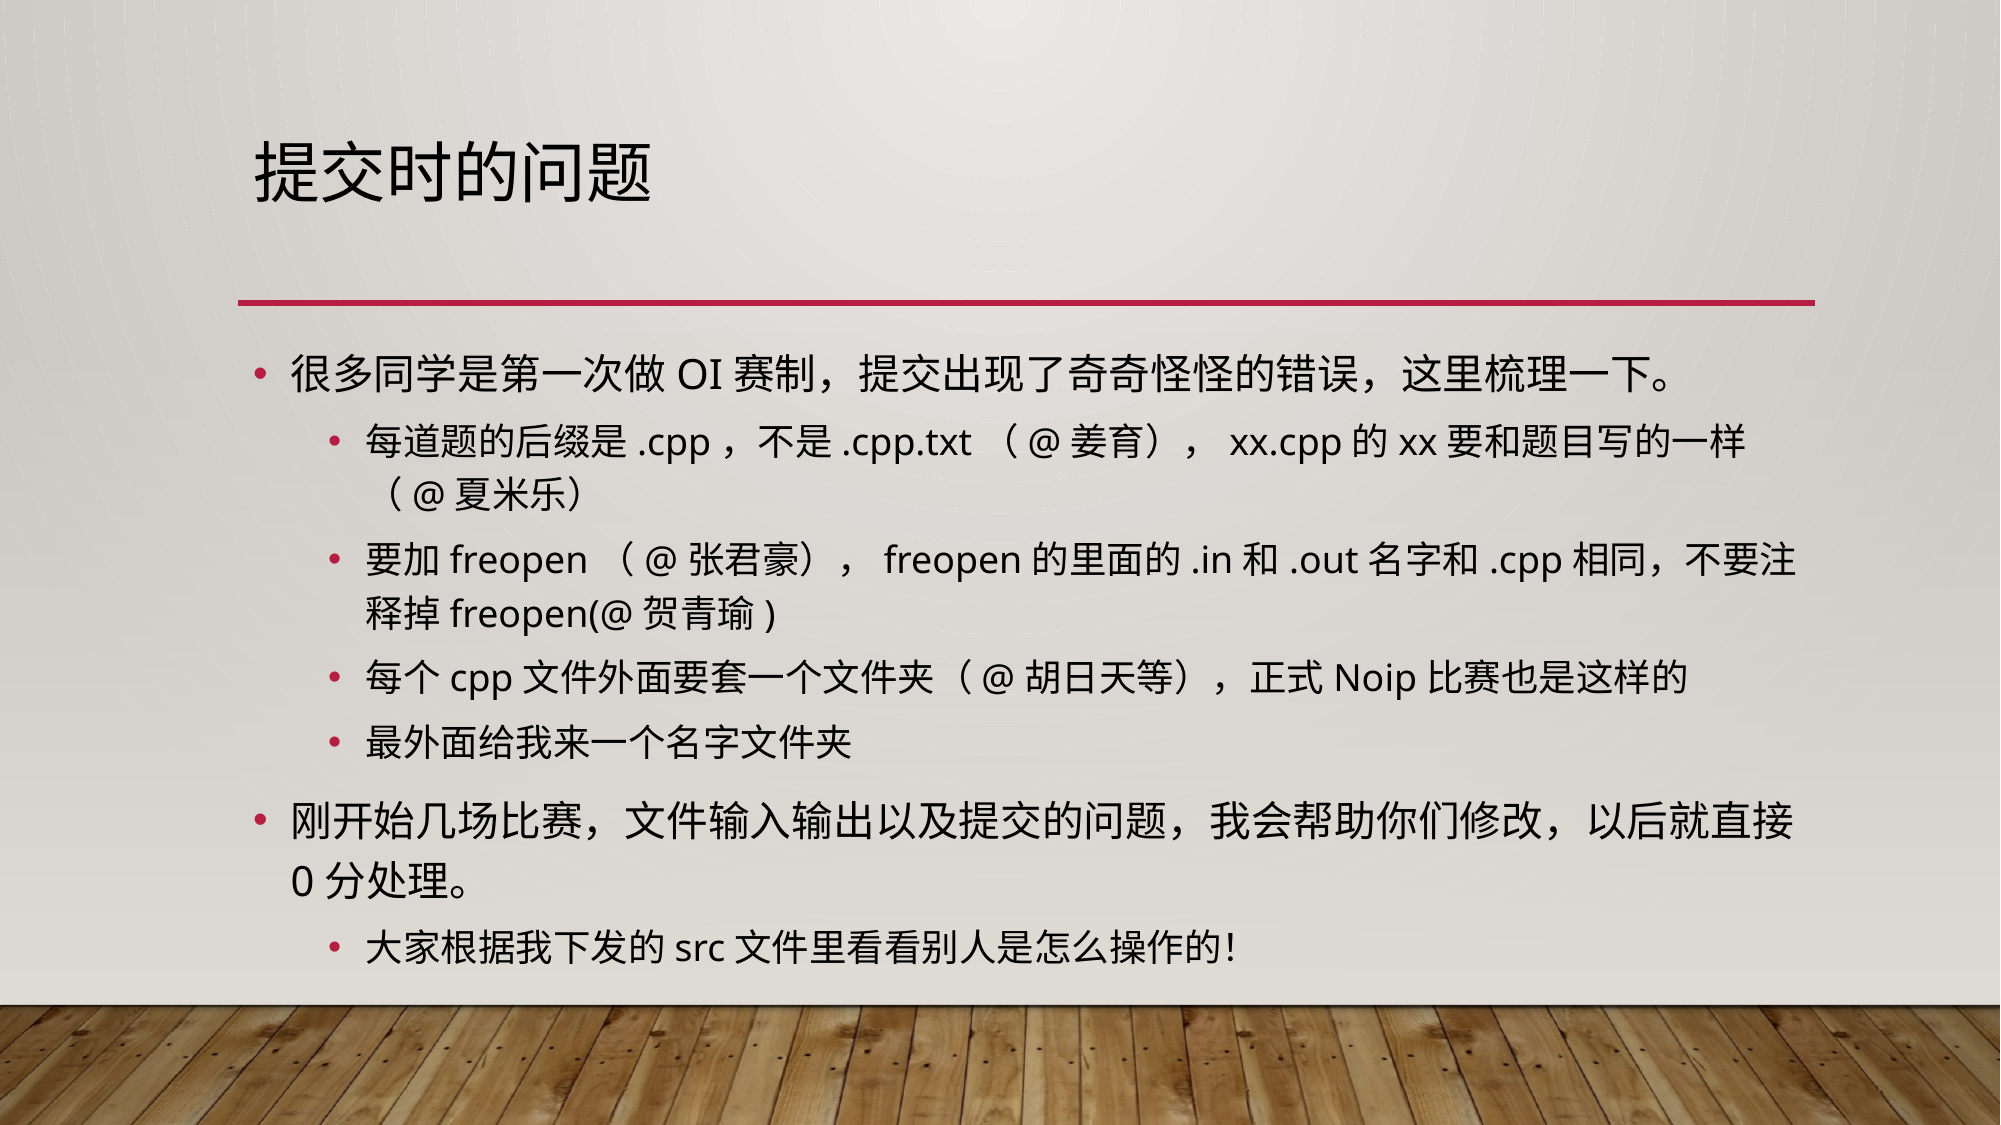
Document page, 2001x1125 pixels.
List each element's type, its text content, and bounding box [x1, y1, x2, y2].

picture [0, 1005, 2000, 1125]
title 提交时的问题 [238, 131, 1814, 305]
list 很多同学是第一次做OI赛制，提交出现了奇奇怪怪的错误，这里梳理一下。 每道题的后缀是.cpp，不是.cpp.txt（@姜育），xx.cpp的xx要和题目写的一样（@夏米乐） 要加freopen（@张君豪），freopen的里面的.in和.out名字和.cpp相同，不要注释掉freopen(@贺青瑜) 每个cpp文件外面要套一个文件夹（@胡日天等），正式Noip比赛也是这样的 最外面给我来一个名字文件夹 刚开始几场比赛，文件输入输出以及提交的问题，我会帮助你们修改，以后就直接0分处理。 大家根据我下发的src文件里看看别人是怎么操作的！ [238, 330, 1814, 1064]
